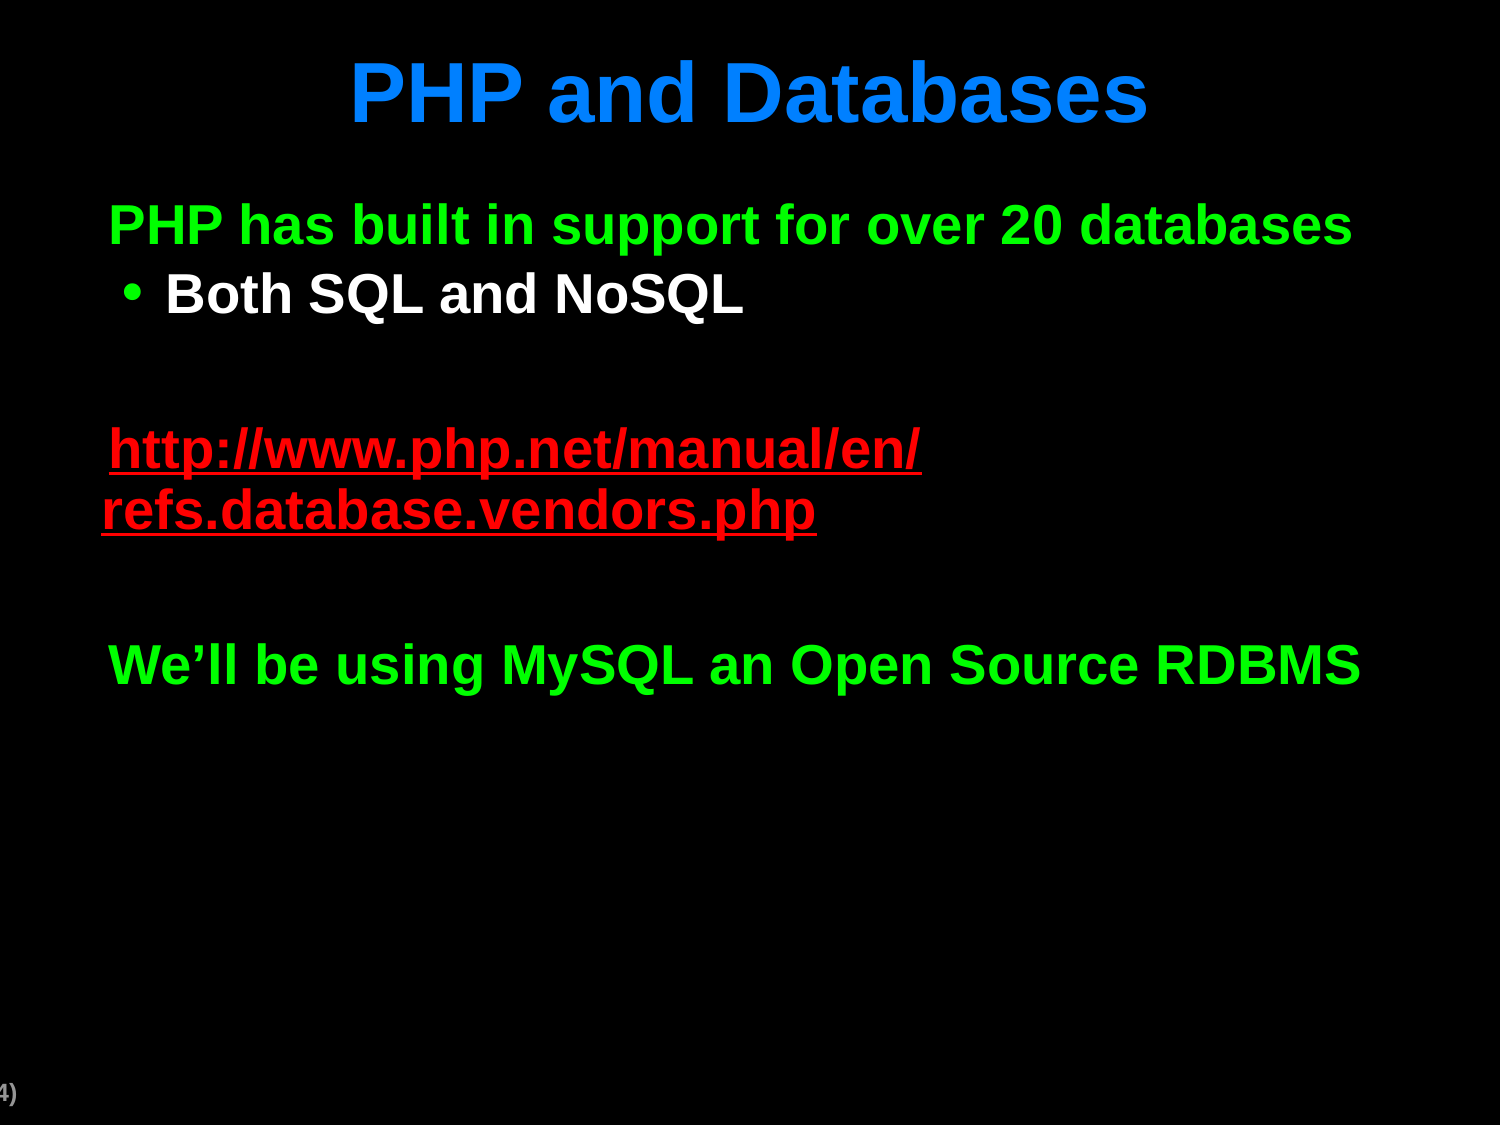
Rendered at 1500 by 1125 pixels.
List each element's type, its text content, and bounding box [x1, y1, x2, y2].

title PHP and Databases [0, 24, 1500, 166]
list PHP has built in support for over 20 databases Both SQL and NoSQL http://www.php.net/manual/en/refs.database.vendors.php We’ll be using MySQL an Open Source RDBMS [60, 185, 1452, 1037]
